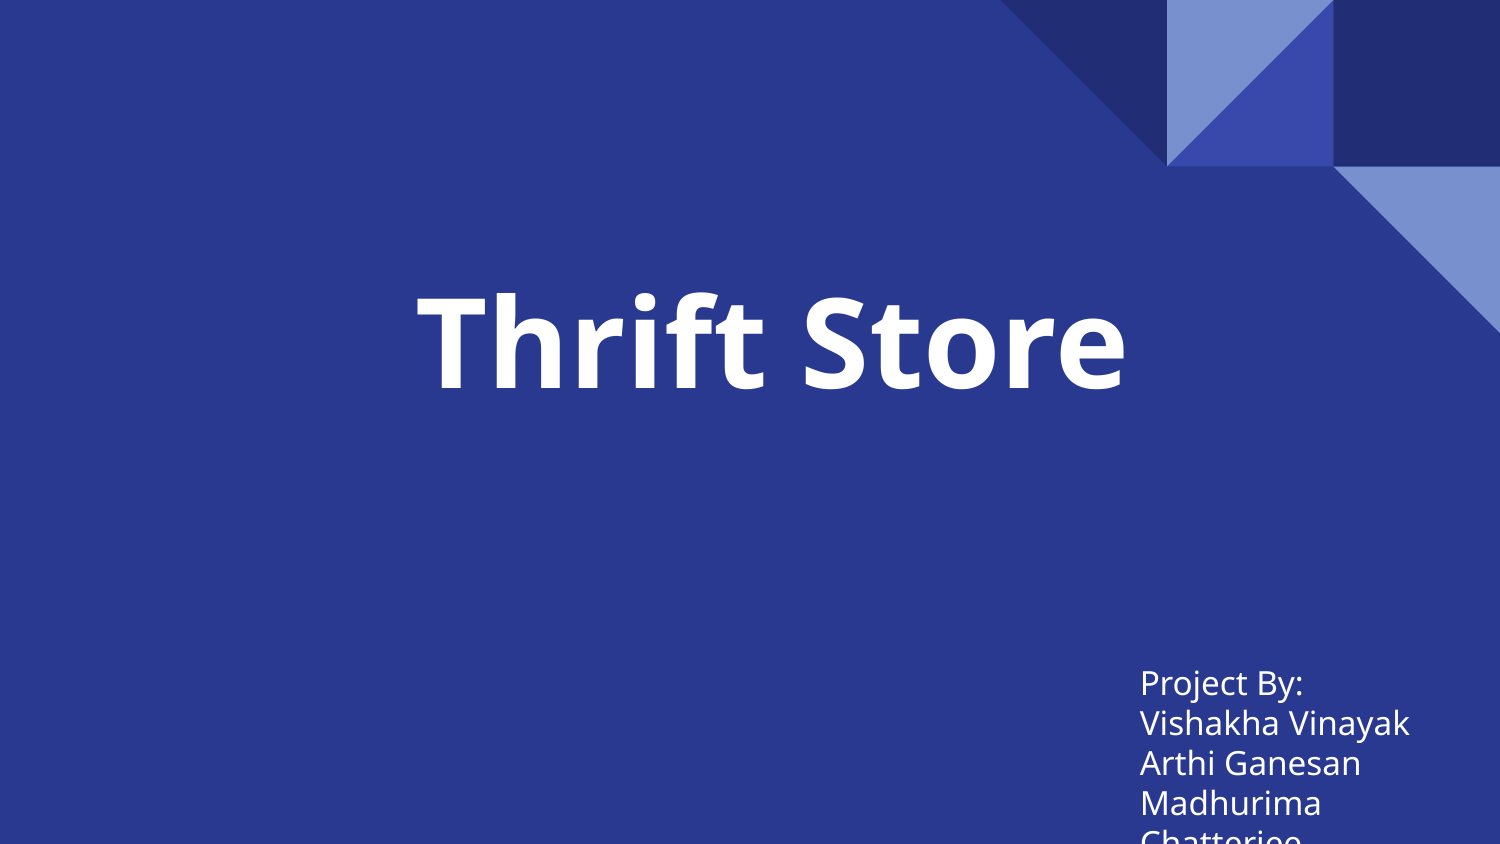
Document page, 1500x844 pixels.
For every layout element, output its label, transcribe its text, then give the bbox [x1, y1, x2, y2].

title Thrift Store [98, 291, 1447, 429]
subtitle Project By: Vishakha Vinayak Arthi Ganesan Madhurima Chatterjee [1124, 647, 1487, 830]
